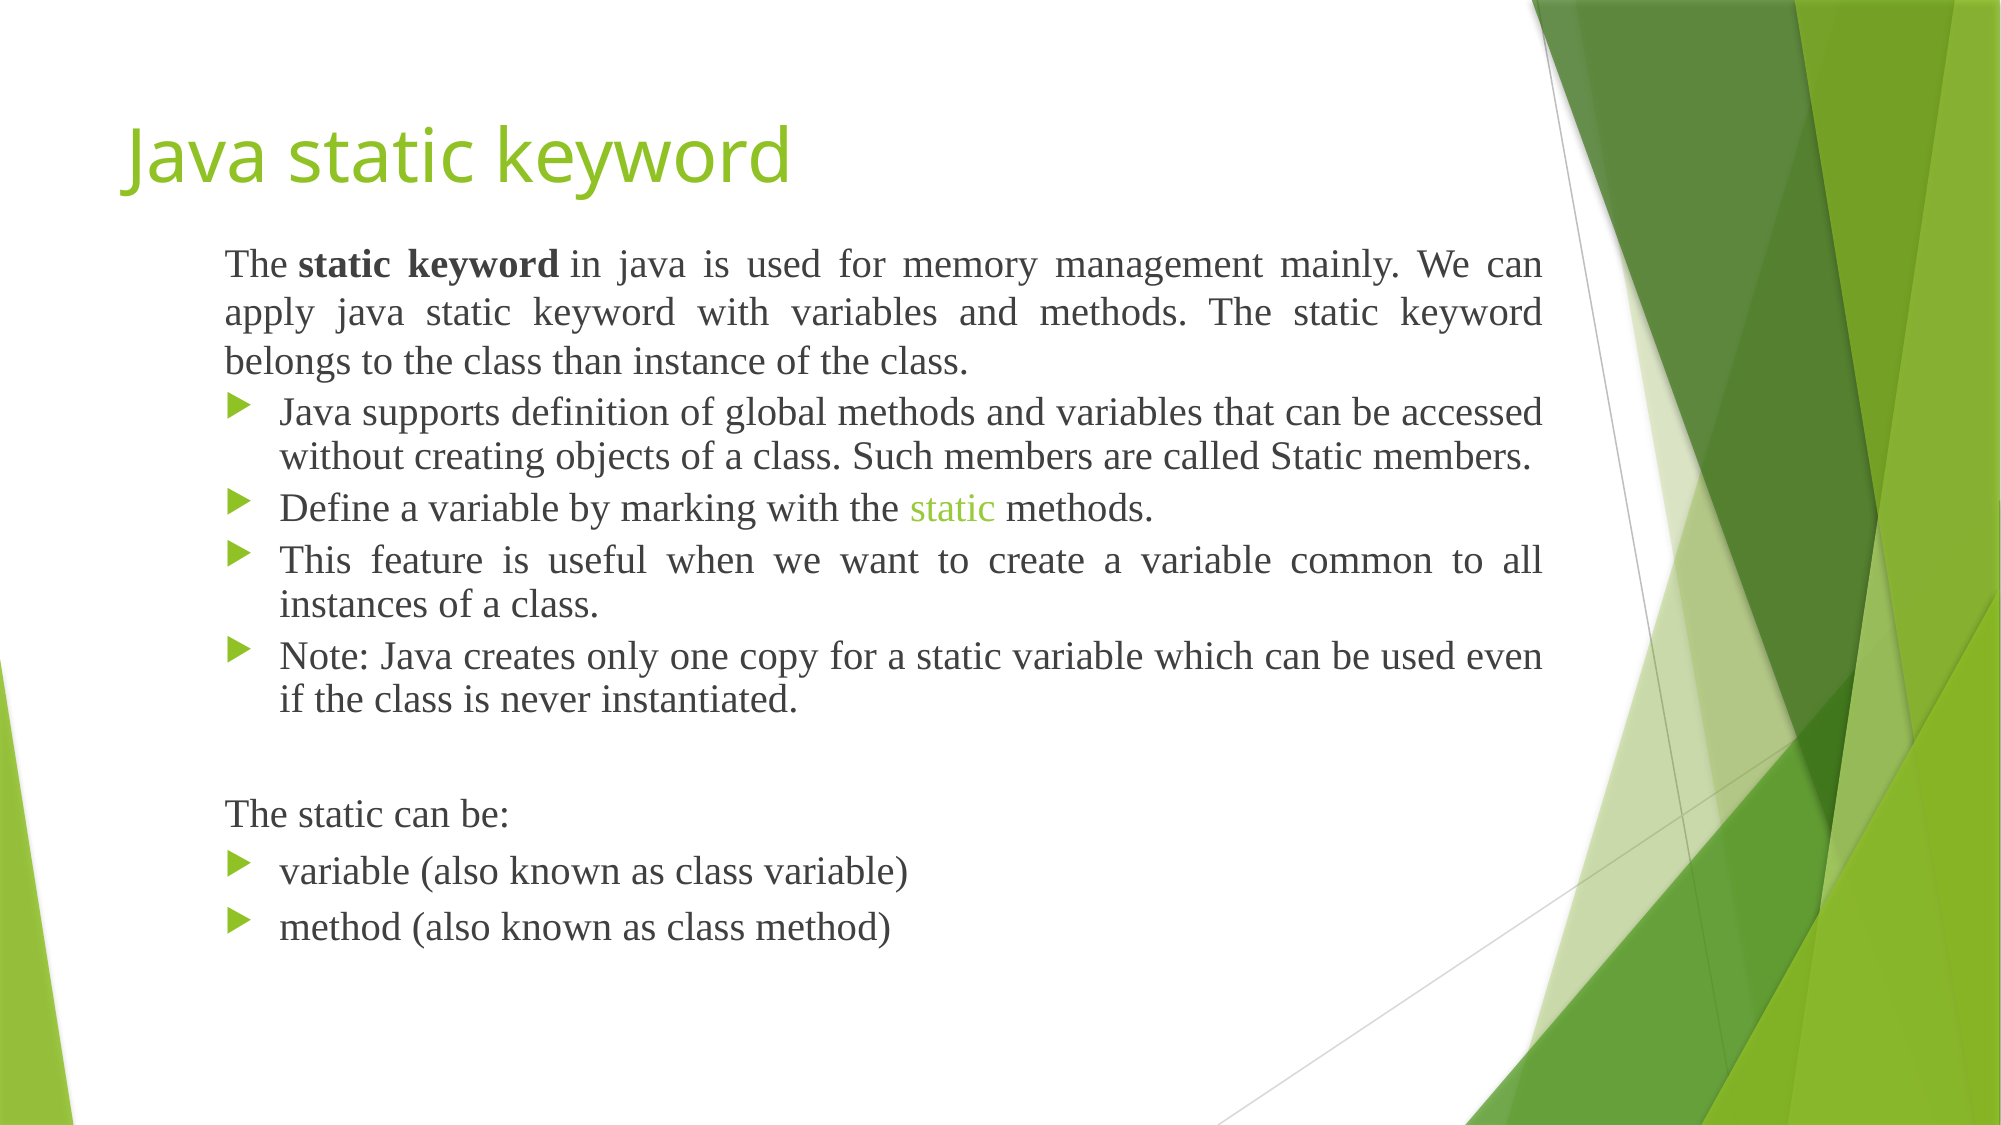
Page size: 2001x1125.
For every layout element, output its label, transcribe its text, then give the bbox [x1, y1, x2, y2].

title Java static keyword [111, 99, 1522, 317]
list The static keyword in java is used for memory management mainly. We can apply java static keyword with variables and methods. The static keyword belongs to the class than instance of the class. Java supports definition of global methods and variables that can be accessed without creating objects of a class. Such members are called Static members. Define a variable by marking with the static methods. This feature is useful when we want to create a variable common to all instances of a class. Note: Java creates only one copy for a static variable which can be used even if the class is never instantiated. The static can be: variable (also known as class variable) method (also known as class method) [209, 229, 1560, 1047]
